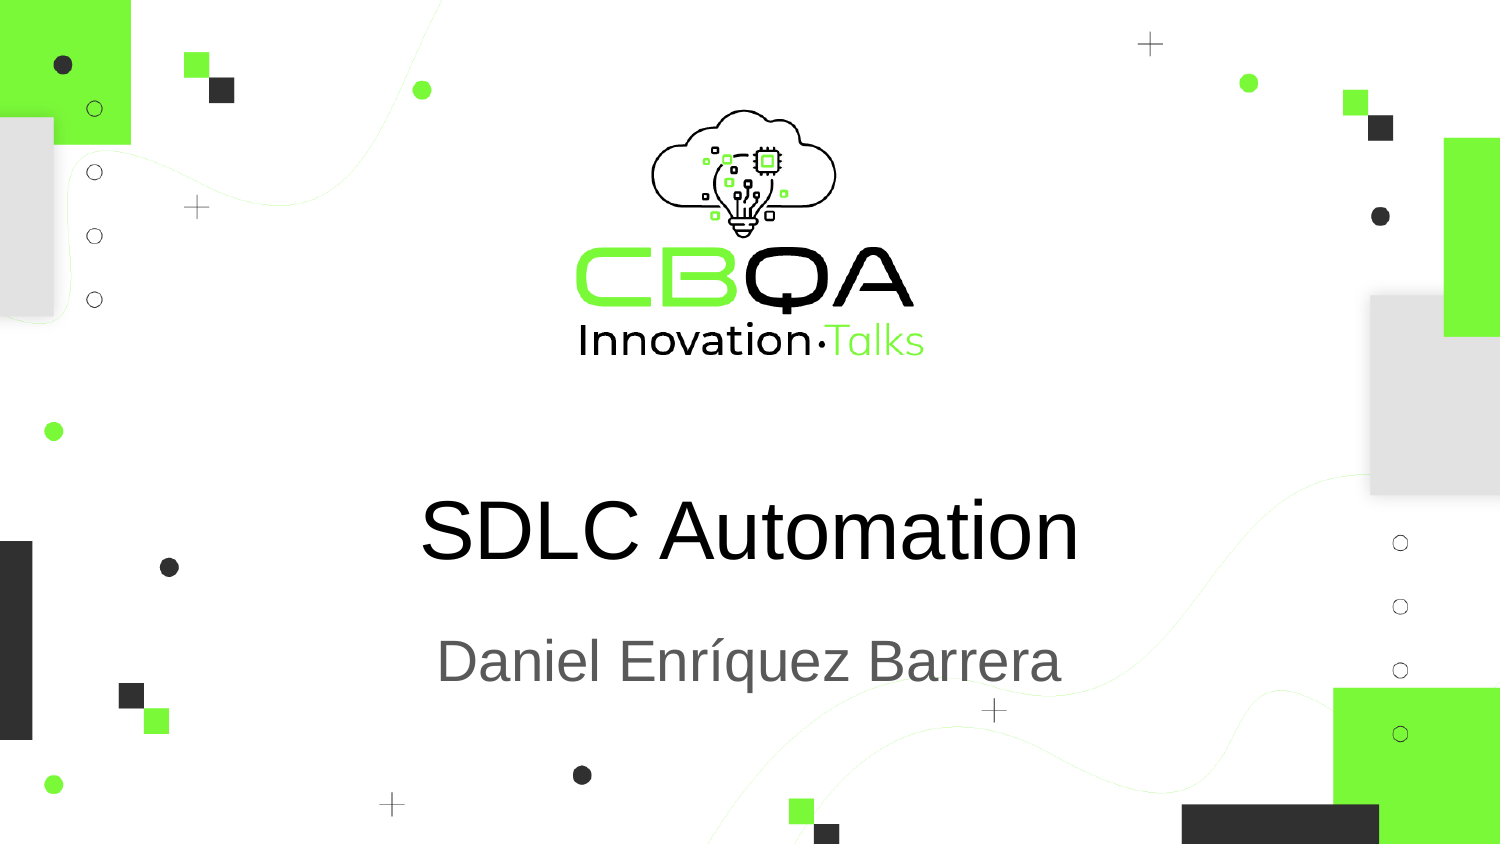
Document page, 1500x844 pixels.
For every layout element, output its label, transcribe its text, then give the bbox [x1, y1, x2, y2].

subtitle Daniel Enríquez Barrera [51, 613, 1449, 744]
title SDLC Automation [51, 448, 1449, 593]
picture [0, 0, 1500, 844]
